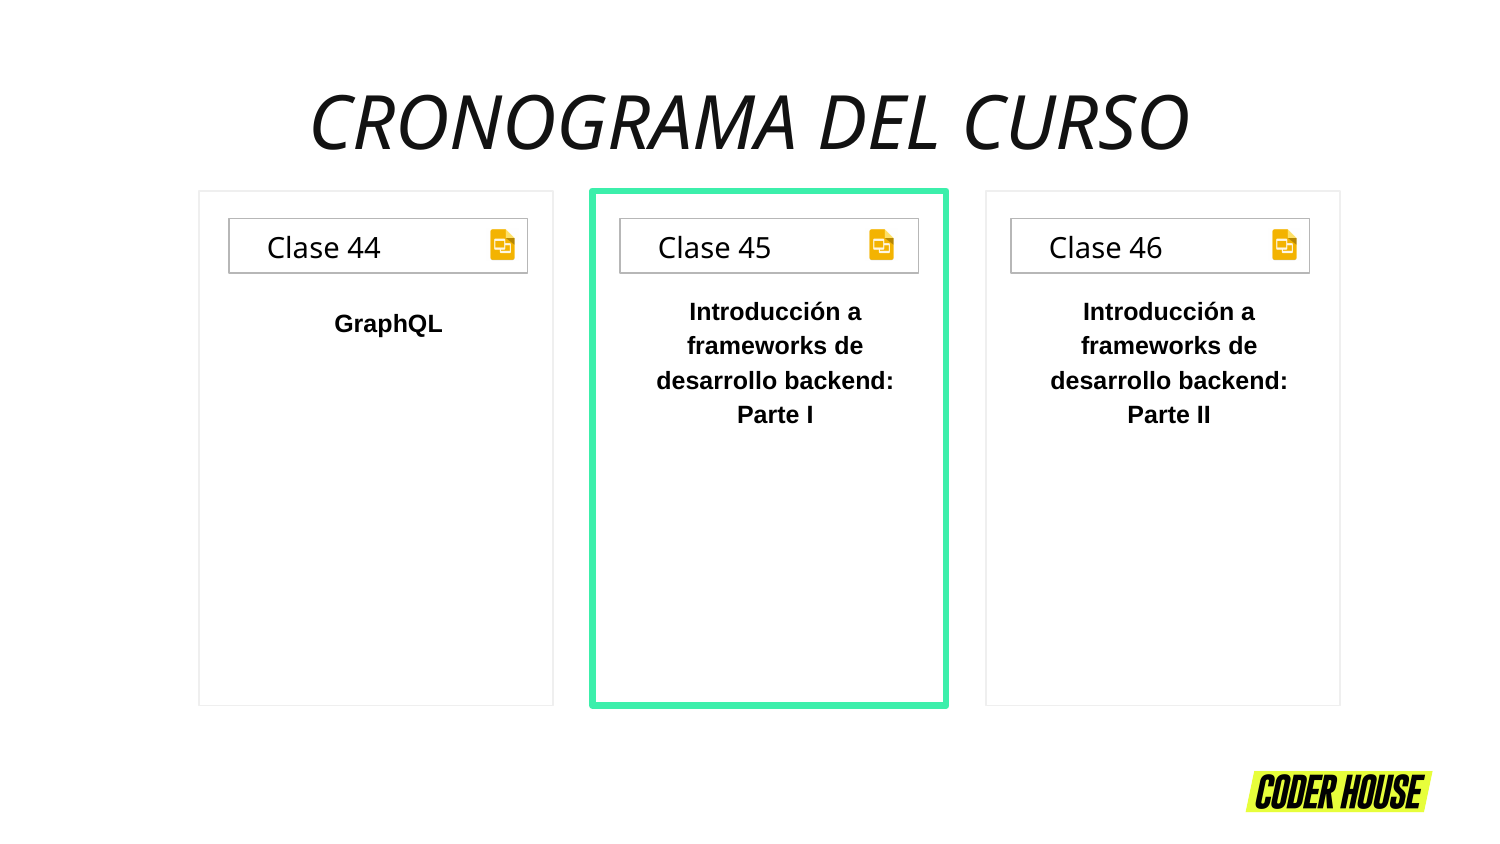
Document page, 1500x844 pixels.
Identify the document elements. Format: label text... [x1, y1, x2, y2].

picture [486, 227, 520, 261]
text_box Clase 46 [1033, 214, 1237, 275]
text_box Introducción a frameworks de desarrollo backend: Parte I [610, 275, 941, 346]
text_box [1010, 218, 1033, 273]
picture [865, 227, 898, 261]
text_box [619, 218, 642, 273]
text_box CRONOGRAMA DEL CURSO [229, 37, 1271, 201]
text_box [198, 190, 553, 706]
text_box Clase 45 [642, 214, 846, 275]
text_box [455, 218, 528, 273]
text_box [985, 190, 1340, 706]
text_box [1237, 218, 1310, 273]
picture [1268, 227, 1301, 261]
text_box GraphQL [219, 288, 558, 358]
text_box [228, 218, 251, 273]
text_box Introducción a frameworks de desarrollo backend: Parte II [1008, 275, 1331, 346]
text_box Clase 44 [251, 214, 455, 275]
picture [1241, 764, 1437, 819]
text_box [592, 201, 947, 706]
text_box [846, 218, 919, 273]
